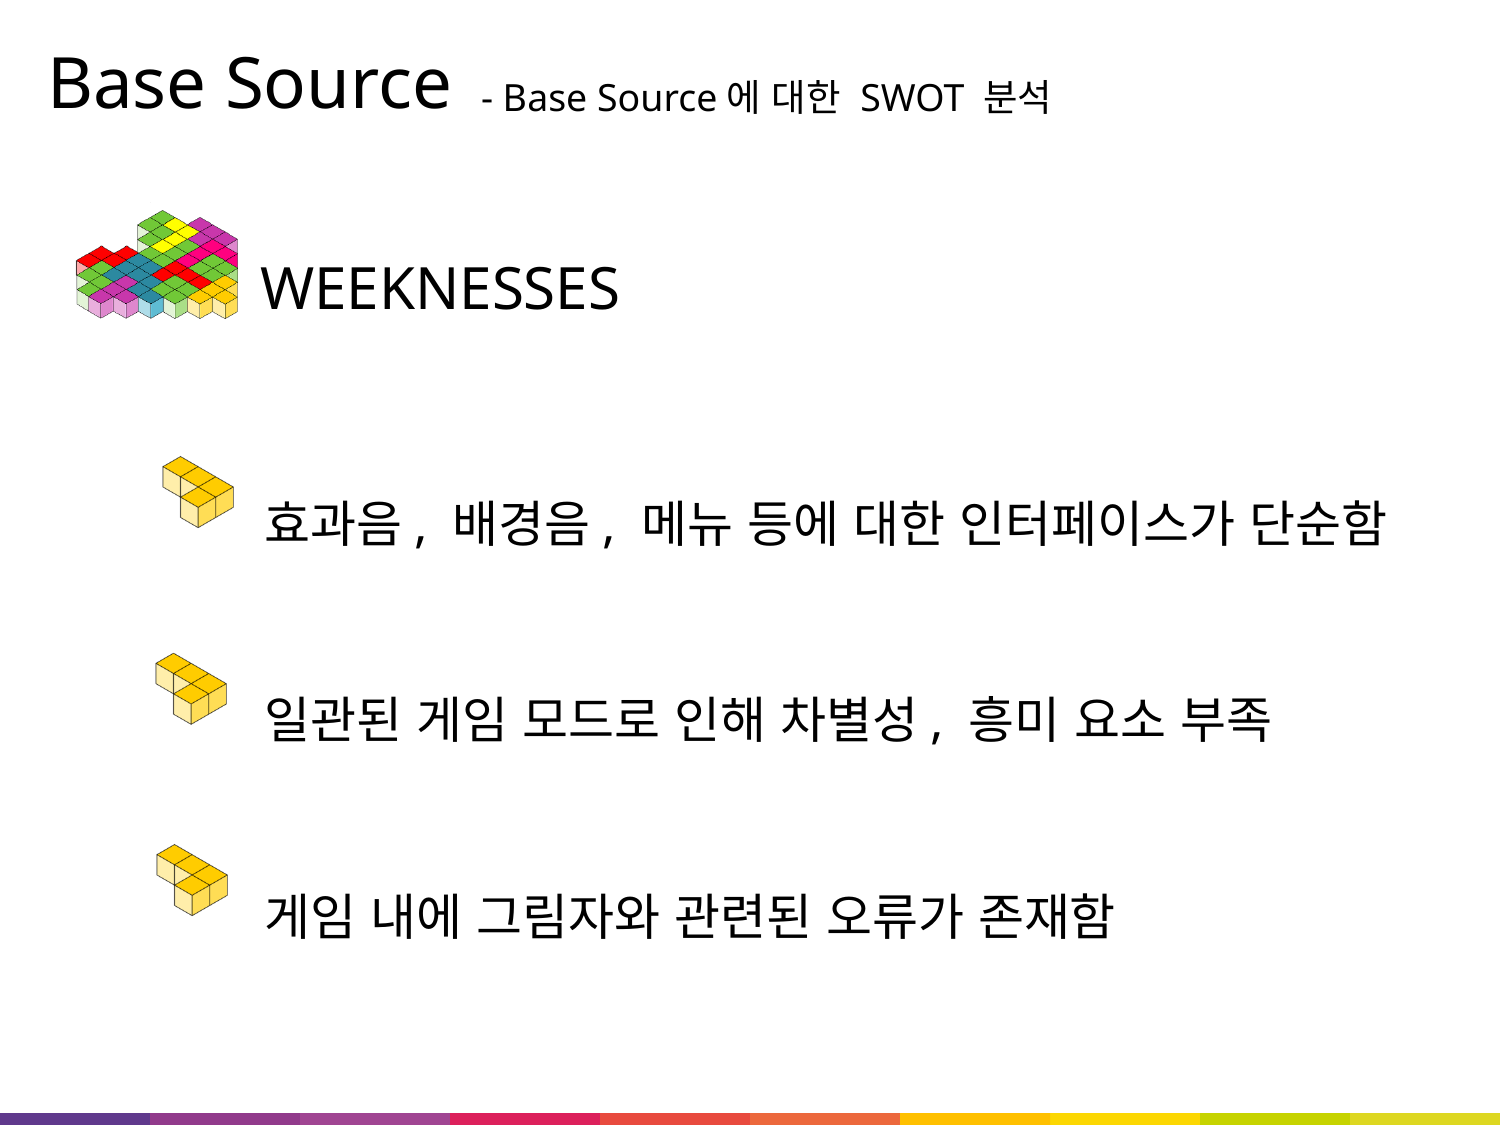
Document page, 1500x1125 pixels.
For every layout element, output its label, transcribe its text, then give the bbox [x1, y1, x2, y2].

text_box WEEKNESSES [245, 244, 684, 329]
picture [68, 202, 238, 320]
picture [145, 646, 228, 736]
text_box Base Source [0, 0, 1500, 125]
text_box - Base Source에 대한 SWOT 분석 [481, 78, 1053, 120]
picture [151, 449, 235, 540]
text_box 효과음, 배경음, 메뉴 등에 대한 인터페이스가 단순함 일관된 게임 모드로 인해 차별성, 흥미 요소 부족 게임 내에 그림자와 관련된 오류가 존재함 [249, 364, 1500, 953]
picture [146, 837, 229, 928]
